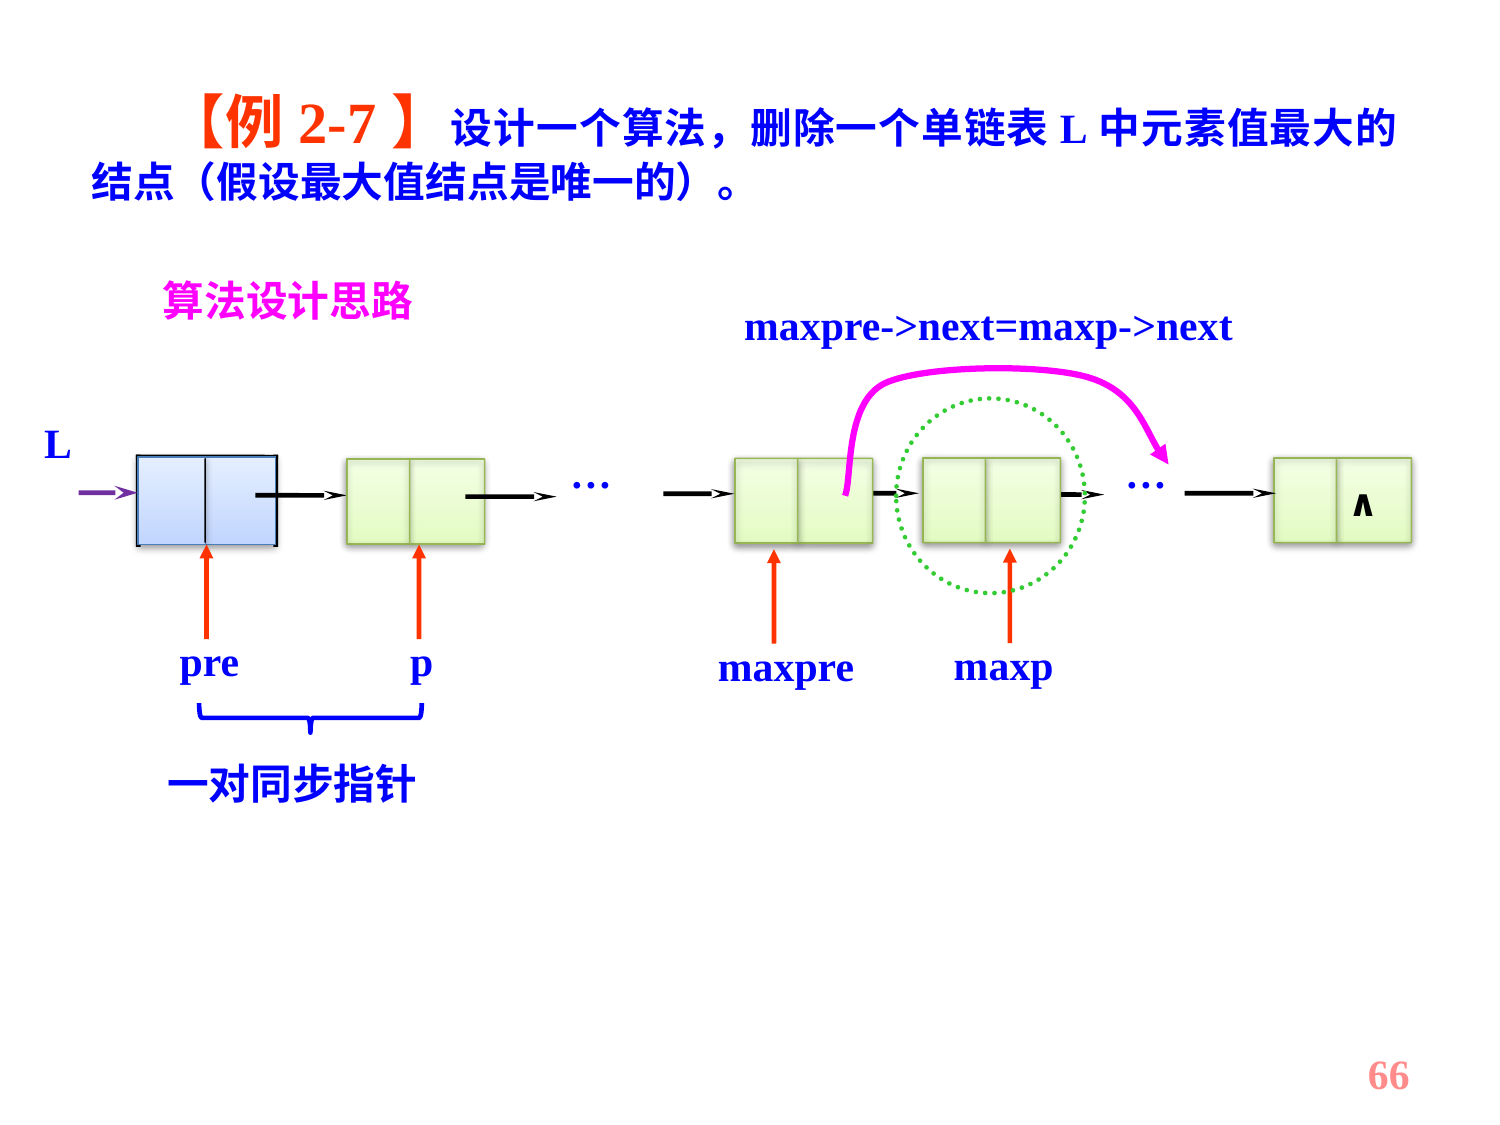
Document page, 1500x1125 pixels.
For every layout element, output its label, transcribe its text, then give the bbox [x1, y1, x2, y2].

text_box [702, 398, 1086, 698]
text_box 【例2-7】设计一个算法，删除一个单链表L中元素值最大的结点（假设最大值结点是唯一的）。 [76, 78, 1412, 213]
text_box 算法设计思路 [147, 267, 609, 332]
text_box [116, 486, 138, 499]
text_box [208, 456, 276, 542]
text_box … [555, 439, 674, 505]
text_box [711, 298, 1266, 497]
text_box [536, 492, 555, 501]
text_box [1273, 457, 1412, 543]
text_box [152, 544, 469, 816]
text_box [346, 458, 485, 545]
text_box [326, 491, 340, 500]
slide_number 66 [1074, 1042, 1425, 1103]
text_box L [29, 409, 101, 475]
text_box [137, 456, 206, 545]
